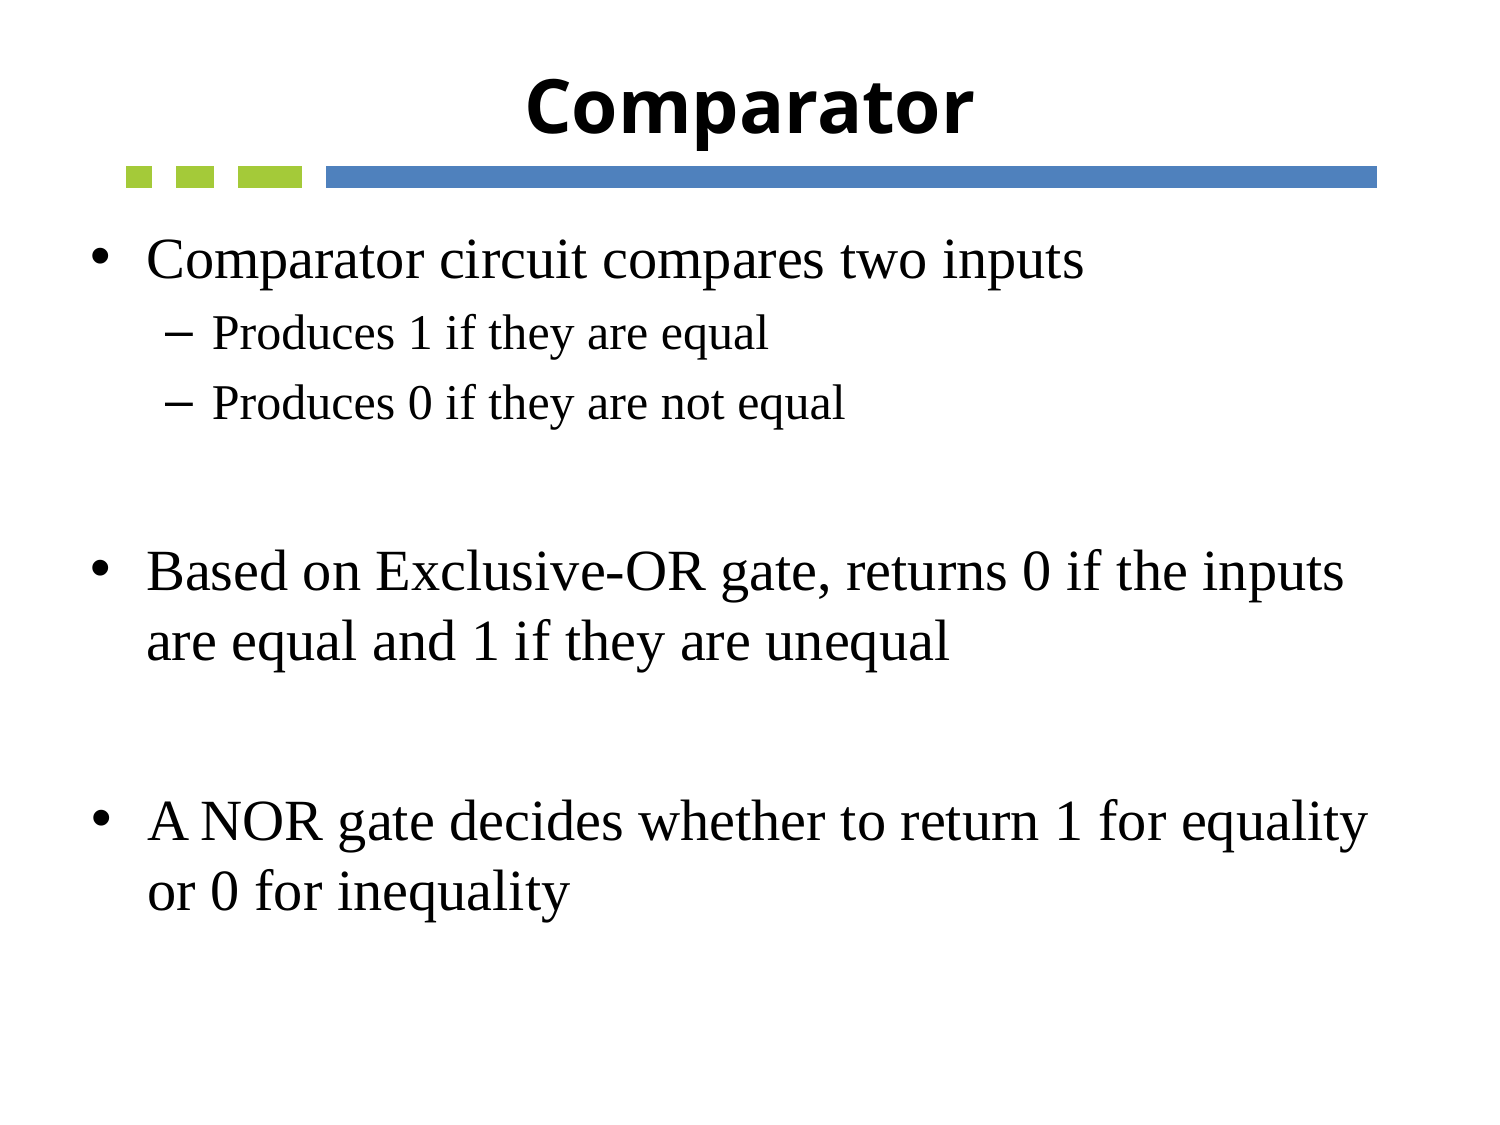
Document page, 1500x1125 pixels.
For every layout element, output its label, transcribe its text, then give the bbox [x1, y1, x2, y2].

text_box A NOR gate decides whether to return 1 for equality or 0 for inequality [76, 774, 1427, 963]
title Comparator [75, 45, 1425, 163]
text_box Based on Exclusive-OR gate, returns 0 if the inputs are equal and 1 if they are unequal [74, 525, 1425, 713]
list Comparator circuit compares two inputs Produces 1 if they are equal Produces 0 if they are not equal [75, 212, 1425, 500]
